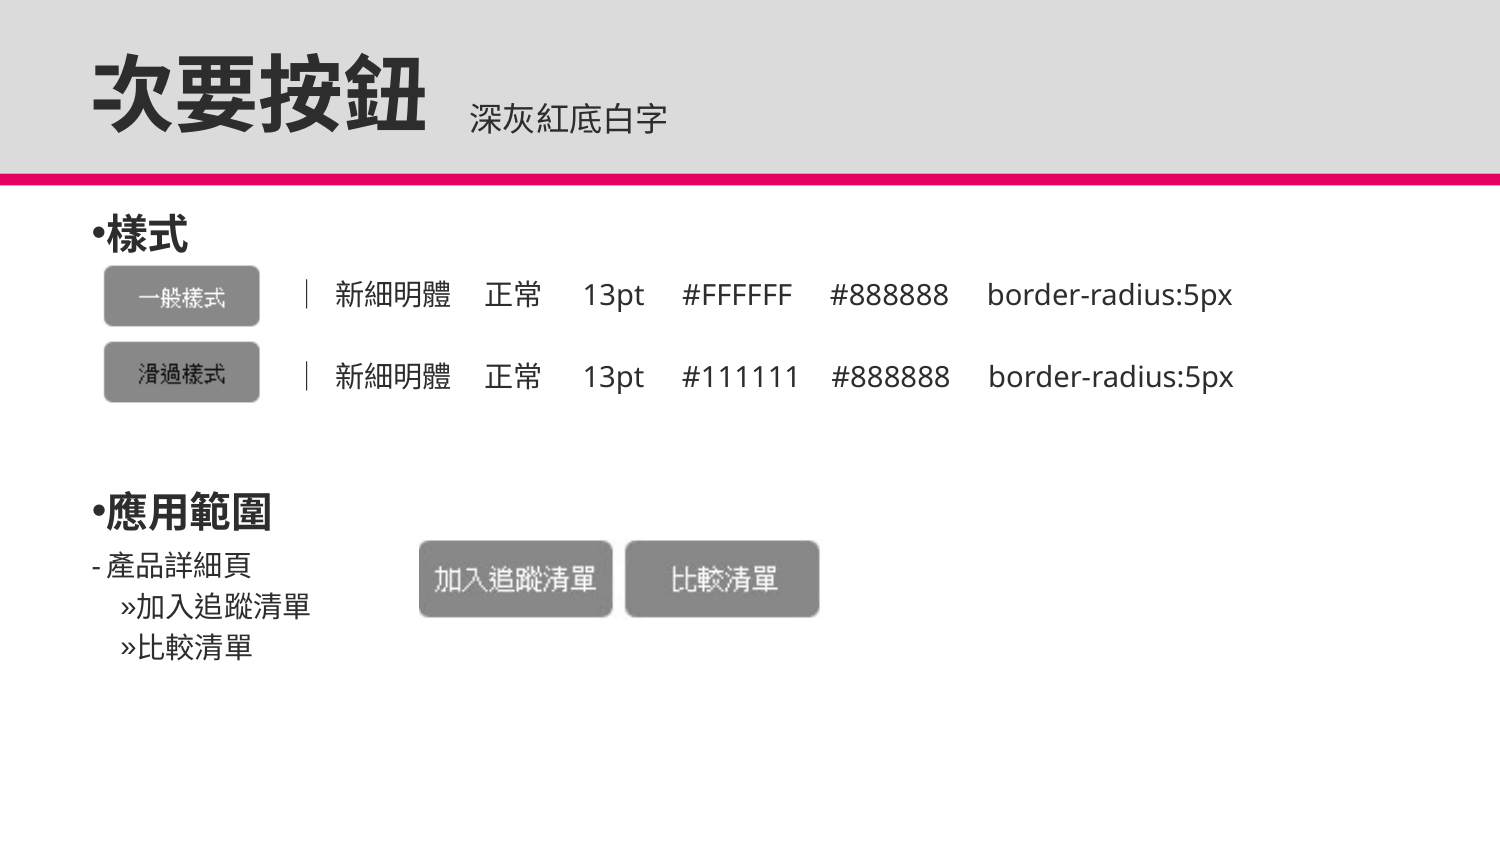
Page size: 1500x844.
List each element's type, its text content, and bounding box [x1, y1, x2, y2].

picture [418, 539, 822, 620]
picture [80, 256, 290, 433]
list 應用範圍 [76, 480, 1424, 540]
list 樣式 [76, 196, 1424, 269]
title 次要按鈕 [75, 33, 550, 151]
list 產品詳細頁 加入追蹤清單 比較清單 [76, 540, 432, 682]
text_box │ 新細明體 正常 13pt #111111 #888888 border-radius:5px [294, 350, 1282, 399]
list │ 新細明體 正常 13pt #FFFFFF #888888 border-radius:5px [294, 268, 1282, 328]
list 深灰紅底白字 [454, 91, 928, 151]
